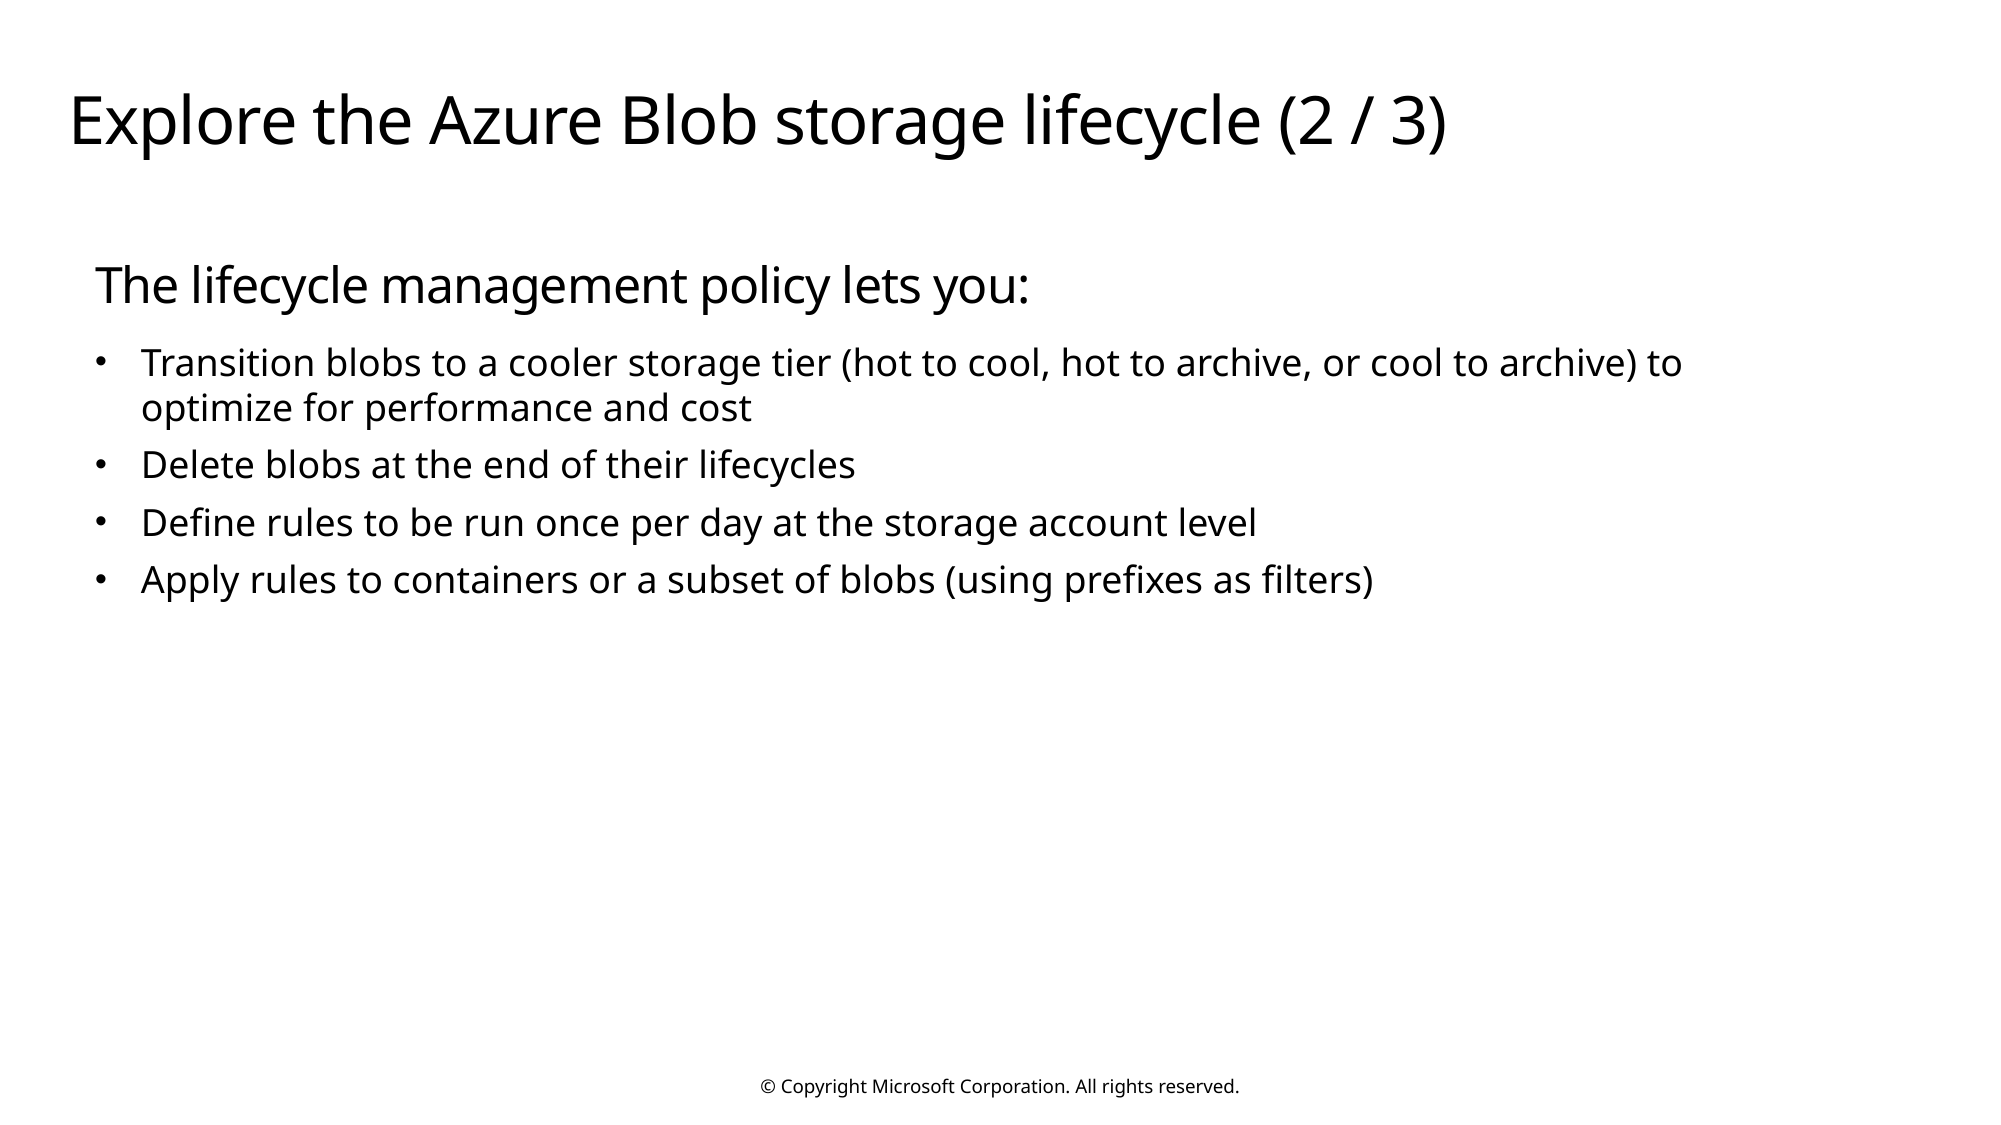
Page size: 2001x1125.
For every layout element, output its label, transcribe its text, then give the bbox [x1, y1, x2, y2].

title Explore the Azure Blob storage lifecycle (2 / 3) [68, 72, 1930, 184]
list The lifecycle management policy lets you: Transition blobs to a cooler storage tier (hot to cool, hot to archive, or cool to archive) to optimize for performance and cost Delete blobs at the end of their lifecycles Define rules to be run once per day at the storage account level Apply rules to containers or a subset of blobs (using prefixes as filters) [72, 238, 1835, 818]
